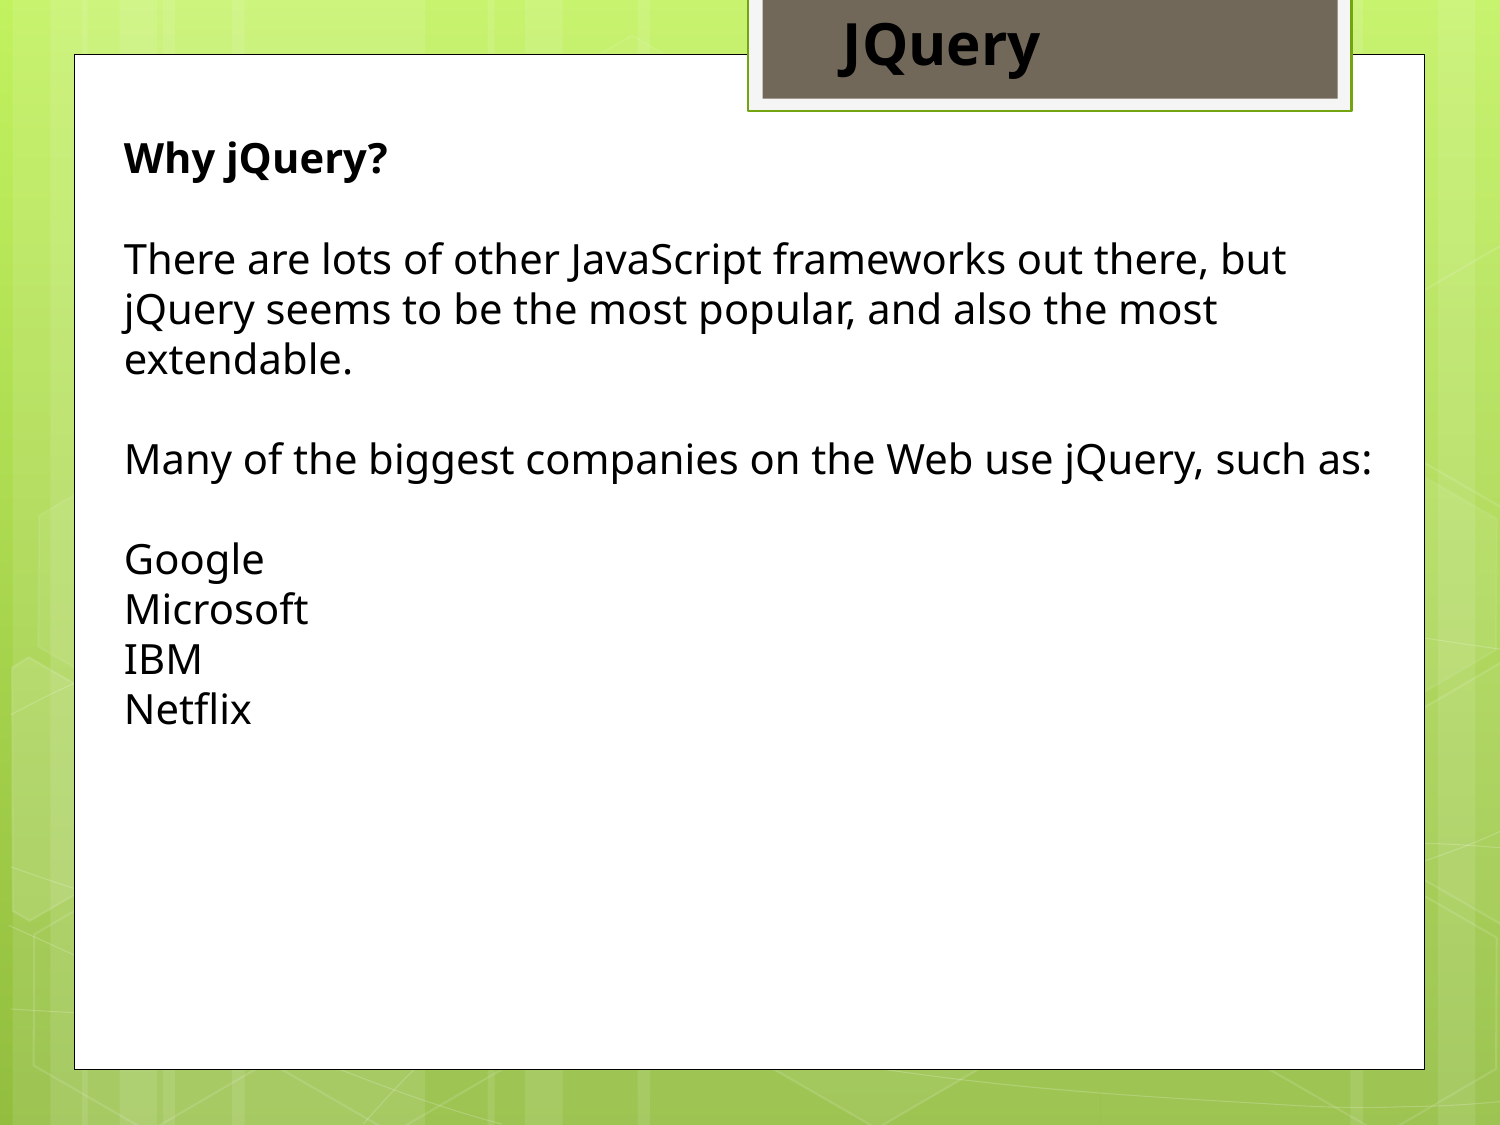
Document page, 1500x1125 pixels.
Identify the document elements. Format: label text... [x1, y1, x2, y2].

text_box JQuery [828, 0, 1056, 85]
text_box Why jQuery? There are lots of other JavaScript frameworks out there, but jQuery seems to be the most popular, and also the most extendable. Many of the biggest companies on the Web use jQuery, such as: Google Microsoft IBM Netflix [109, 124, 1397, 740]
